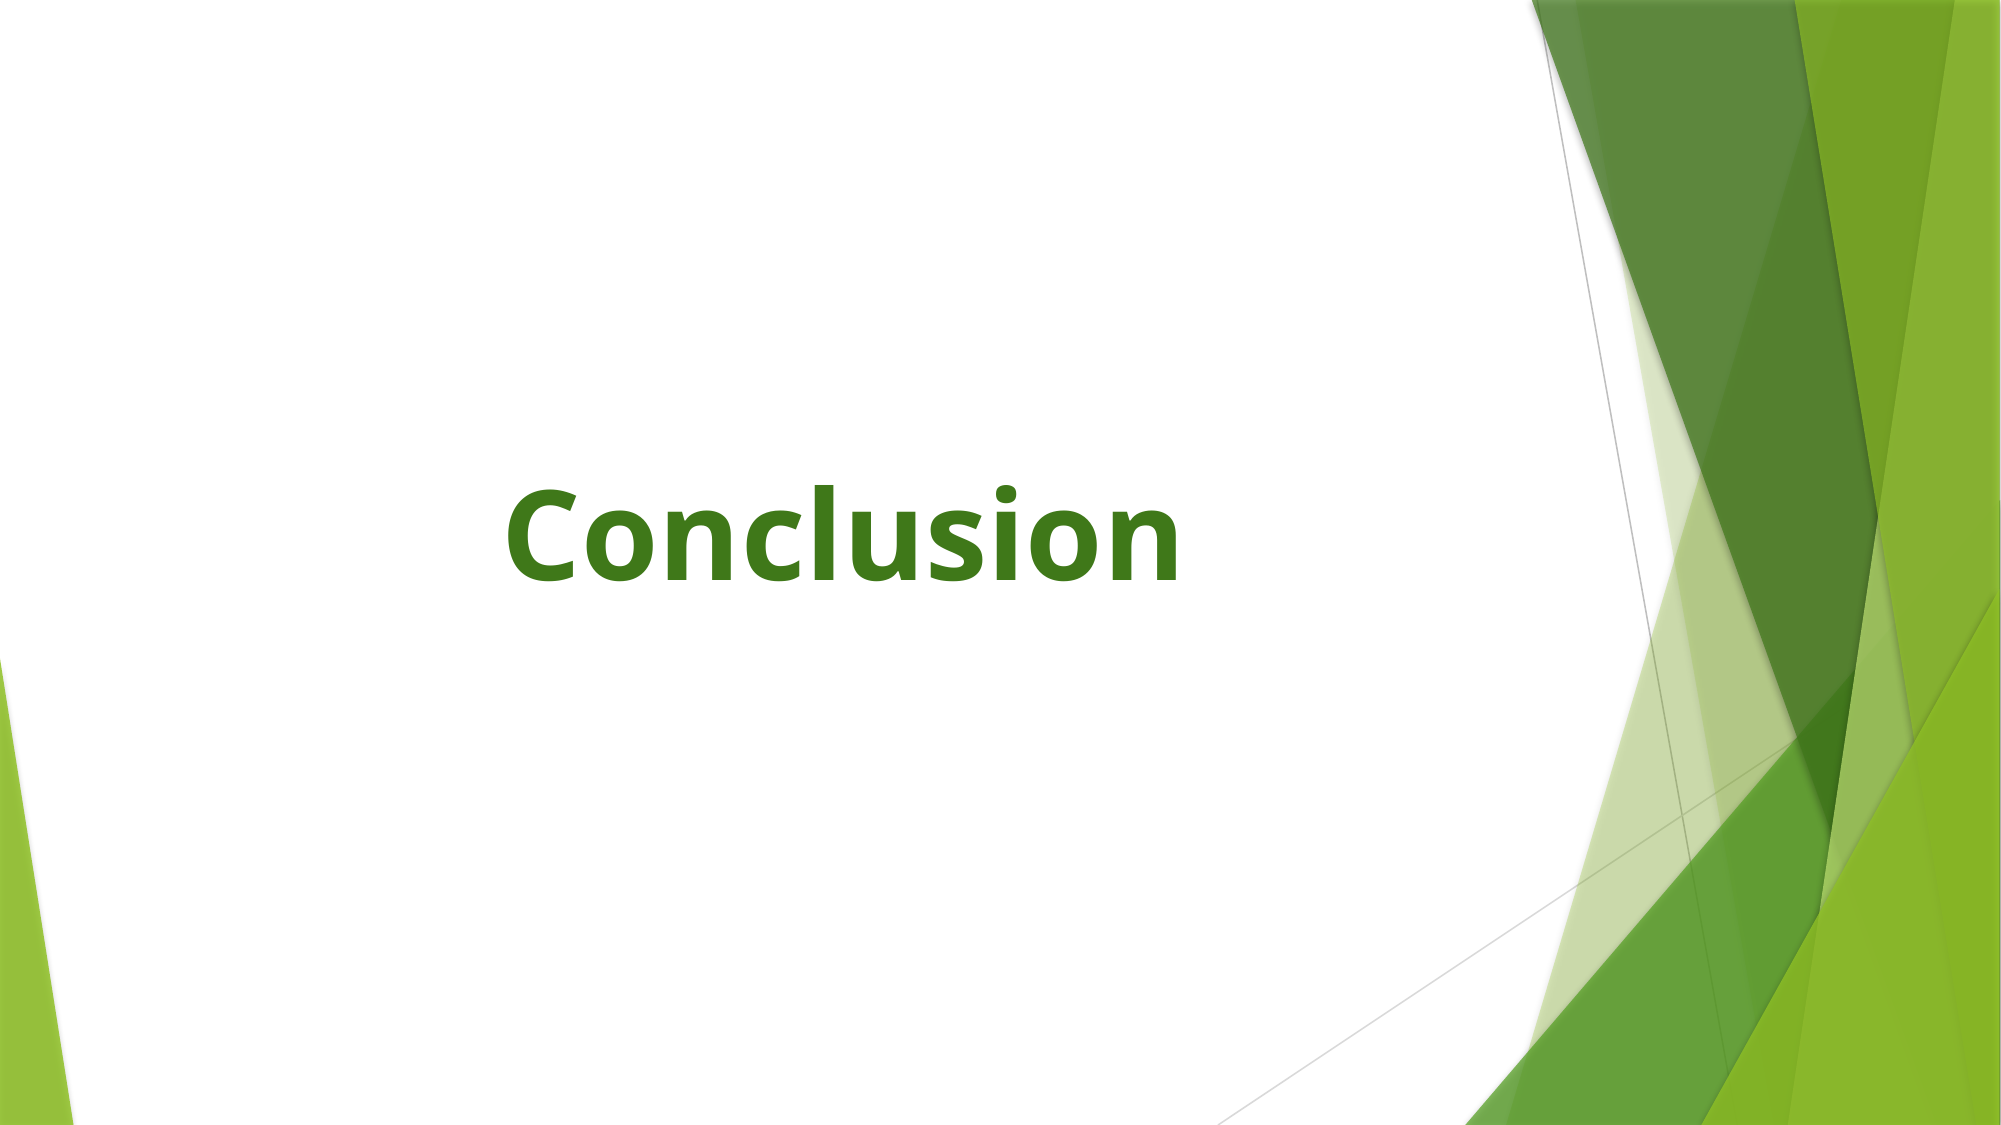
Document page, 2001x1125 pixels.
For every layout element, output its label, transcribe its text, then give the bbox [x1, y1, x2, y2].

text_box Conclusion [487, 447, 1202, 613]
